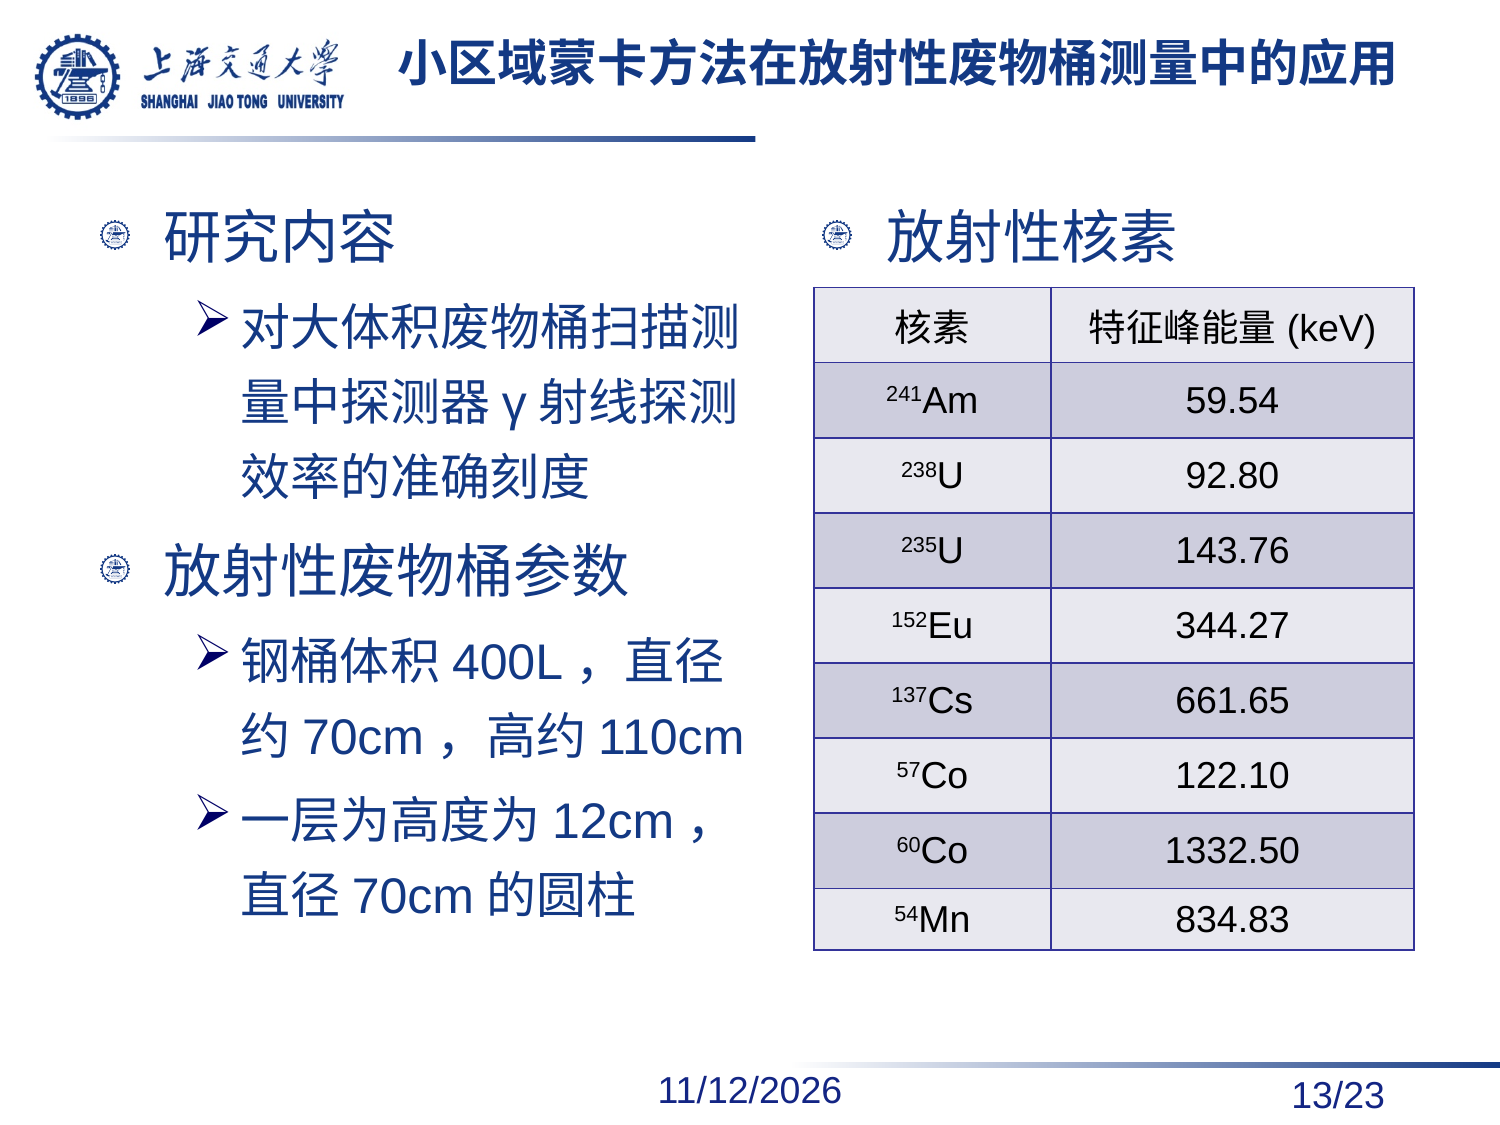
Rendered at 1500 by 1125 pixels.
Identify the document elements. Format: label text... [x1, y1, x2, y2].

title 小区域蒙卡方法在放射性废物桶测量中的应用 [375, 22, 1421, 136]
table_header 核素 [815, 288, 1050, 362]
table_cell 57Co [815, 739, 1050, 812]
table_cell 344.27 [1052, 589, 1413, 662]
table_cell 1332.50 [1052, 814, 1413, 888]
table_cell 238U [815, 439, 1050, 512]
table_cell 54Mn [815, 889, 1050, 949]
table_cell 834.83 [1052, 889, 1413, 949]
list 研究内容 对大体积废物桶扫描测量中探测器γ射线探测效率的准确刻度 放射性废物桶参数 钢桶体积400L，直径约70cm，高约110cm 一层为高度为12cm，直径70cm的圆柱 [75, 174, 788, 1075]
table_cell 235U [815, 514, 1050, 587]
table_cell 92.80 [1052, 439, 1413, 512]
table_cell 241Am [815, 363, 1050, 437]
table_cell 59.54 [1052, 363, 1413, 437]
text_box 放射性核素 [797, 174, 1461, 1047]
table_cell 122.10 [1052, 739, 1413, 812]
table_cell 661.65 [1052, 664, 1413, 737]
table_cell 143.76 [1052, 514, 1413, 587]
table_cell 60Co [815, 814, 1050, 888]
table_header 特征峰能量(keV) [1052, 288, 1413, 362]
table_cell 152Eu [815, 589, 1050, 662]
table_cell 137Cs [815, 664, 1050, 737]
picture [0, 0, 1500, 1125]
